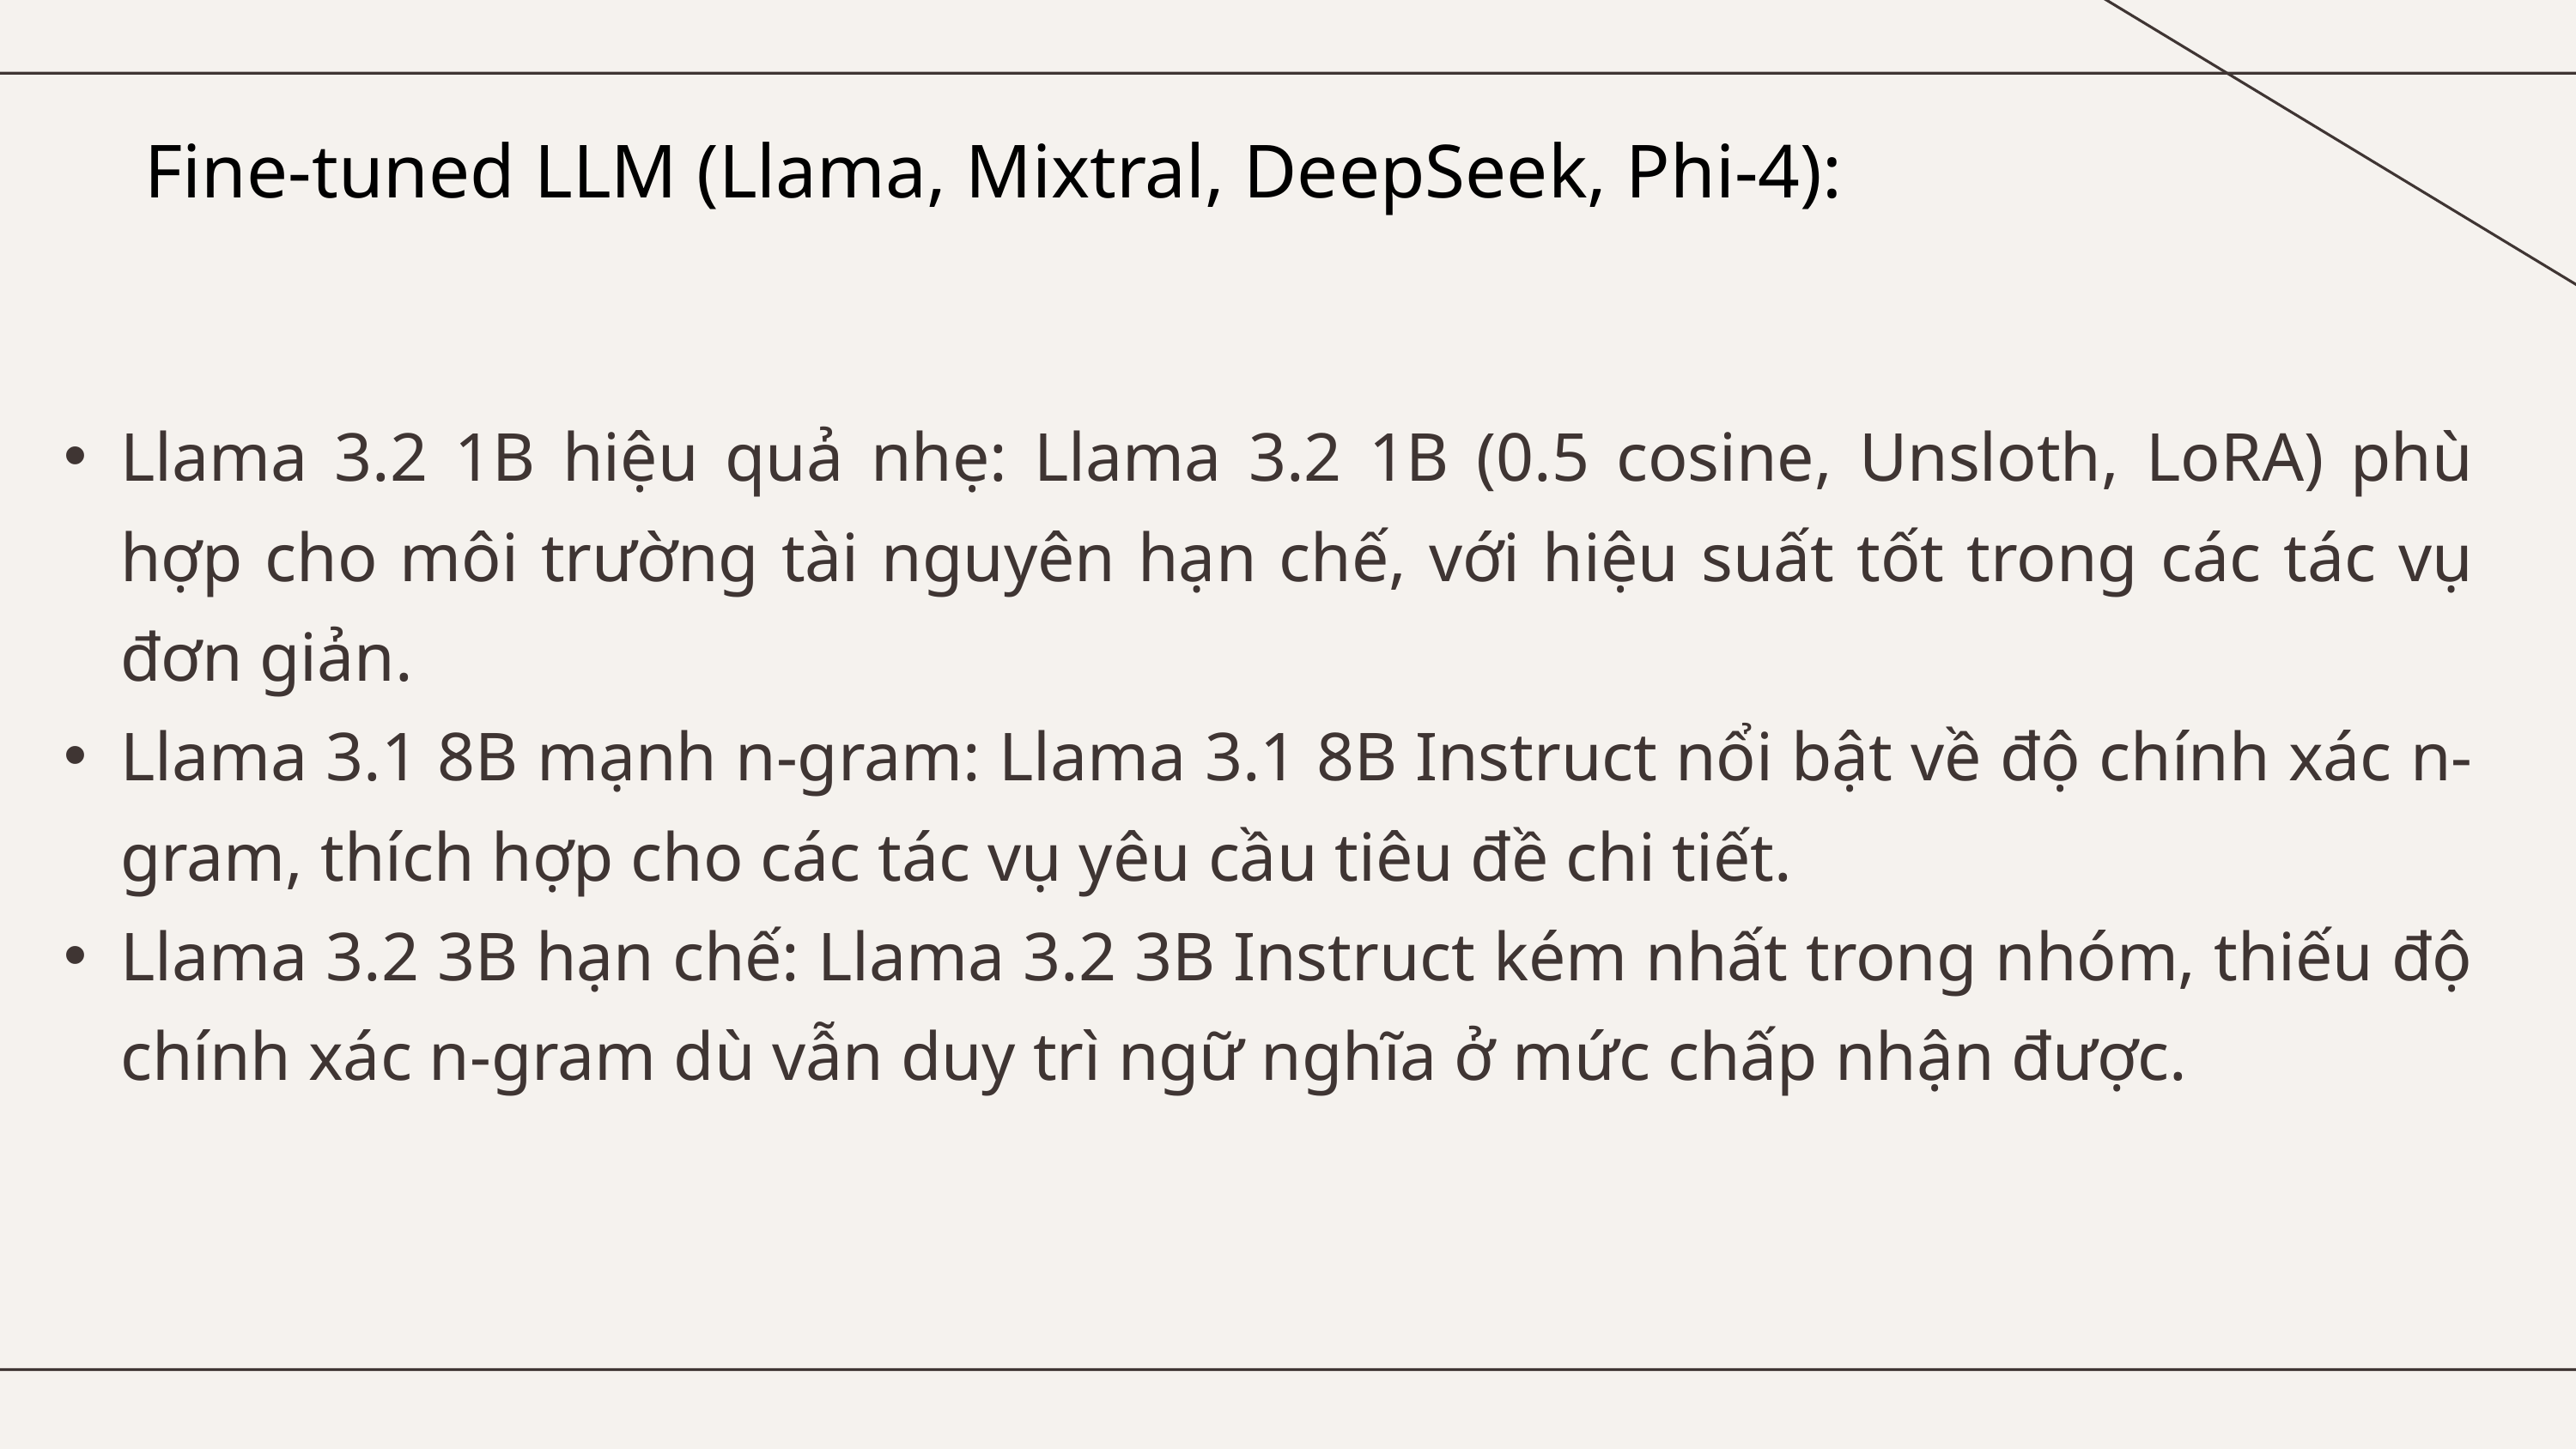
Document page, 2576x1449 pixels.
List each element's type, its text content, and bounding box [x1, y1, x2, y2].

text_box Fine-tuned LLM (Llama, Mixtral, DeepSeek, Phi-4): [144, 124, 2338, 213]
text_box Llama 3.2 1B hiệu quả nhẹ: Llama 3.2 1B (0.5 cosine, Unsloth, LoRA) phù hợp cho môi trường tài nguyên hạn chế, với hiệu suất tốt trong các tác vụ đơn giản. Llama 3.1 8B mạnh n-gram: Llama 3.1 8B Instruct nổi bật về độ chính xác n-gram, thích hợp cho các tác vụ yêu cầu tiêu đề chi tiết. Llama 3.2 3B hạn chế: Llama 3.2 3B Instruct kém nhất trong nhóm, thiếu độ chính xác n-gram dù vẫn duy trì ngữ nghĩa ở mức chấp nhận được. [8, 394, 2476, 1094]
